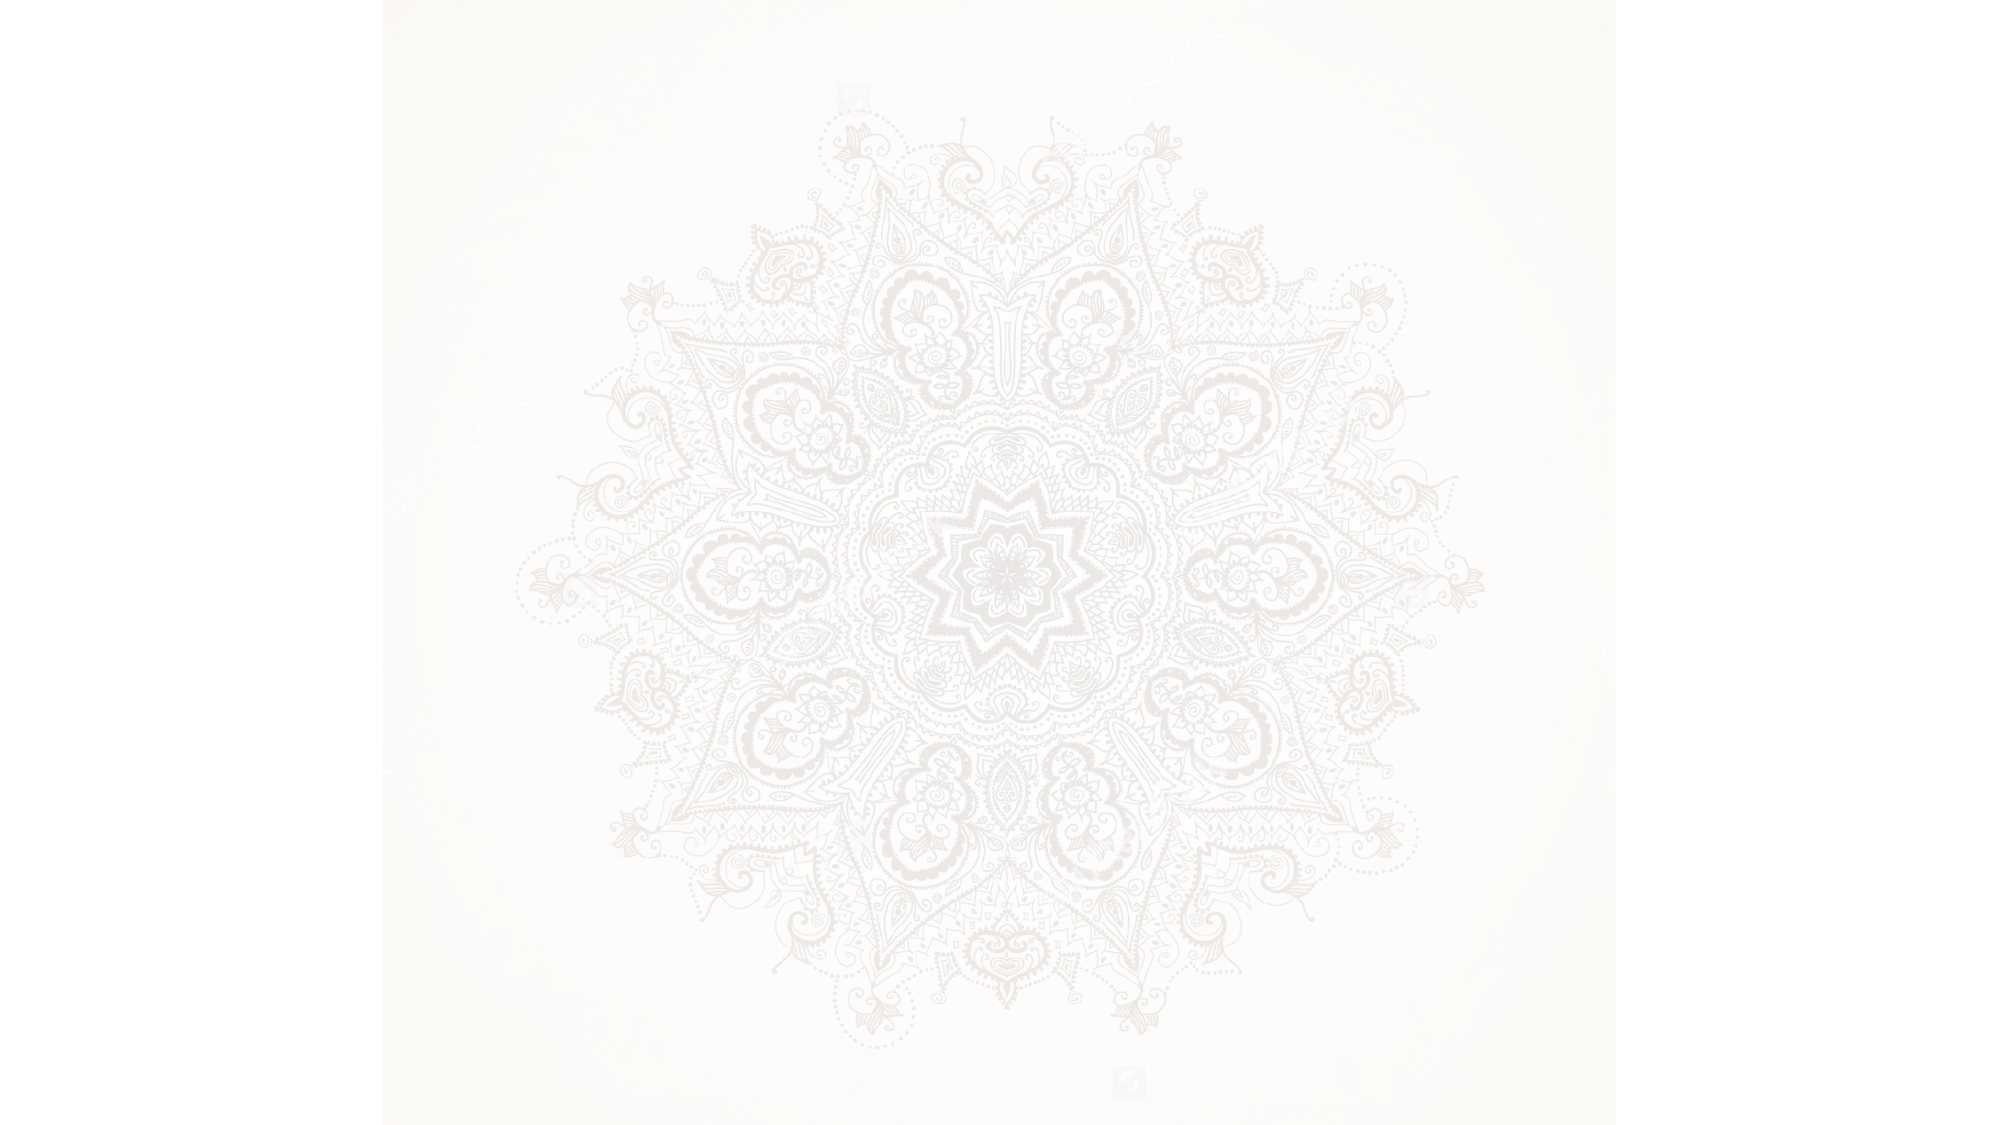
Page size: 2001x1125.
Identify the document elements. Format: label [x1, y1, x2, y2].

picture [383, 0, 1616, 1125]
